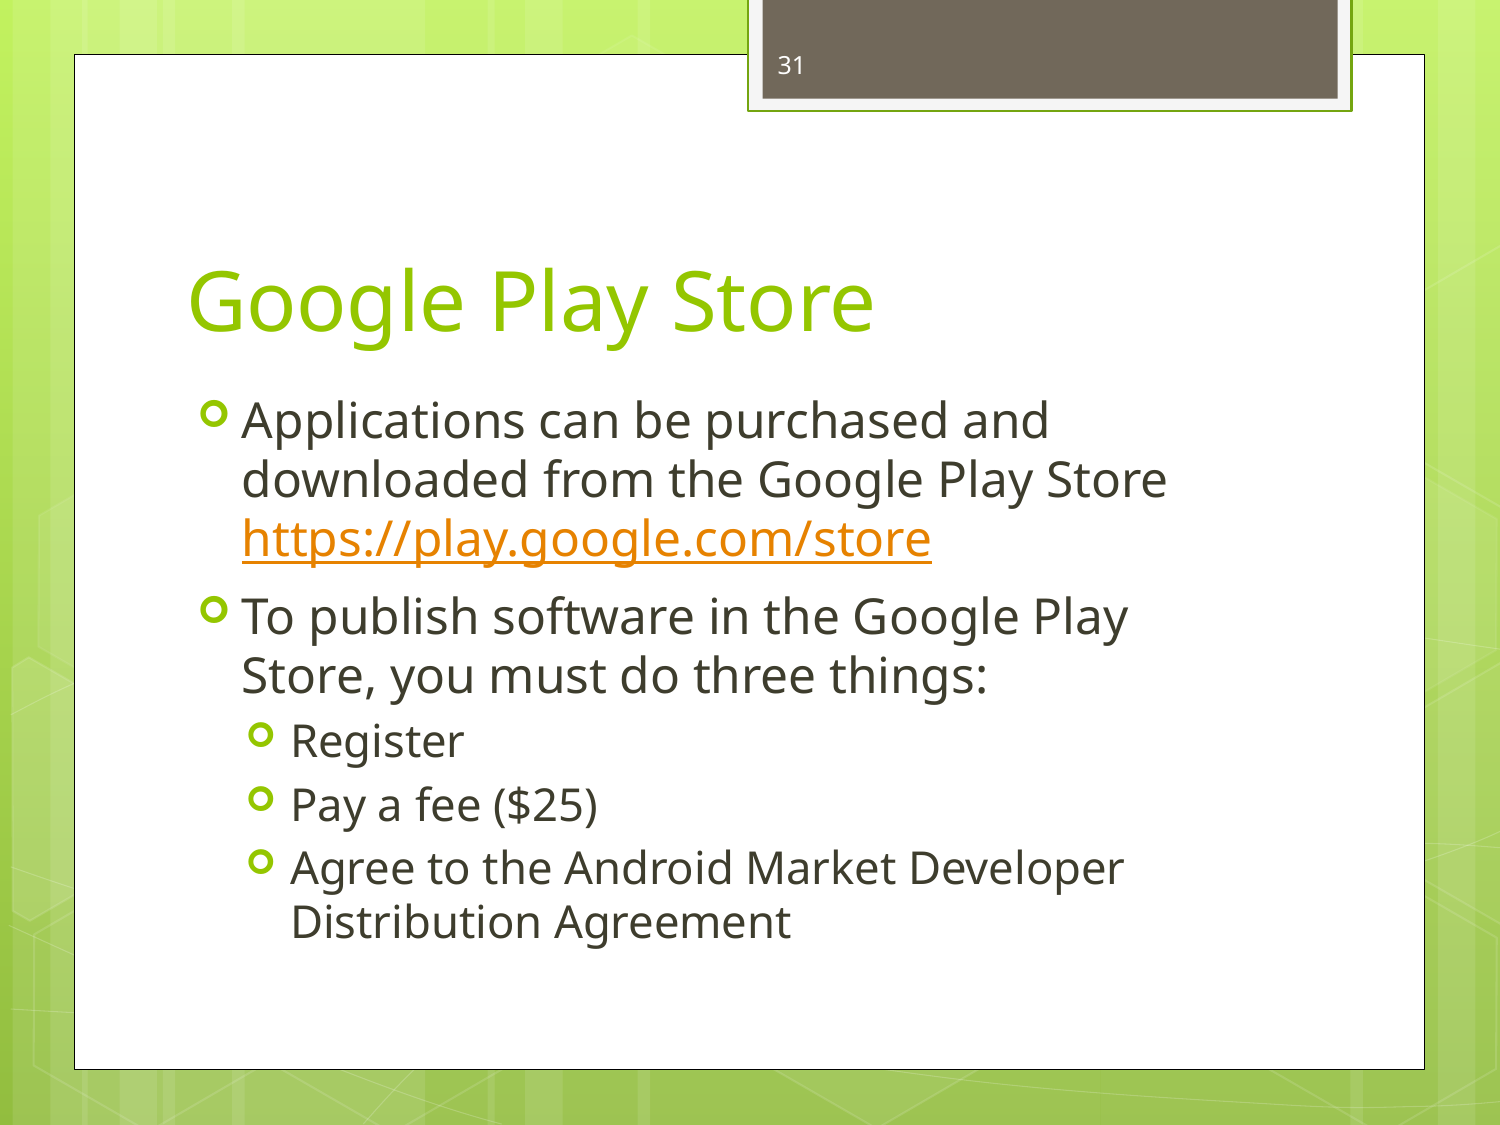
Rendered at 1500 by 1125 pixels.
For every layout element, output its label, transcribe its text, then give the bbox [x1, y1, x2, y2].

slide_number 31 [762, 36, 982, 97]
list Applications can be purchased and downloaded from the Google Play Store https://play.google.com/store To publish software in the Google Play Store, you must do three things: Register Pay a fee ($25) Agree to the Android Market Developer Distribution Agreement [171, 381, 1283, 957]
title Google Play Store [171, 168, 1324, 357]
